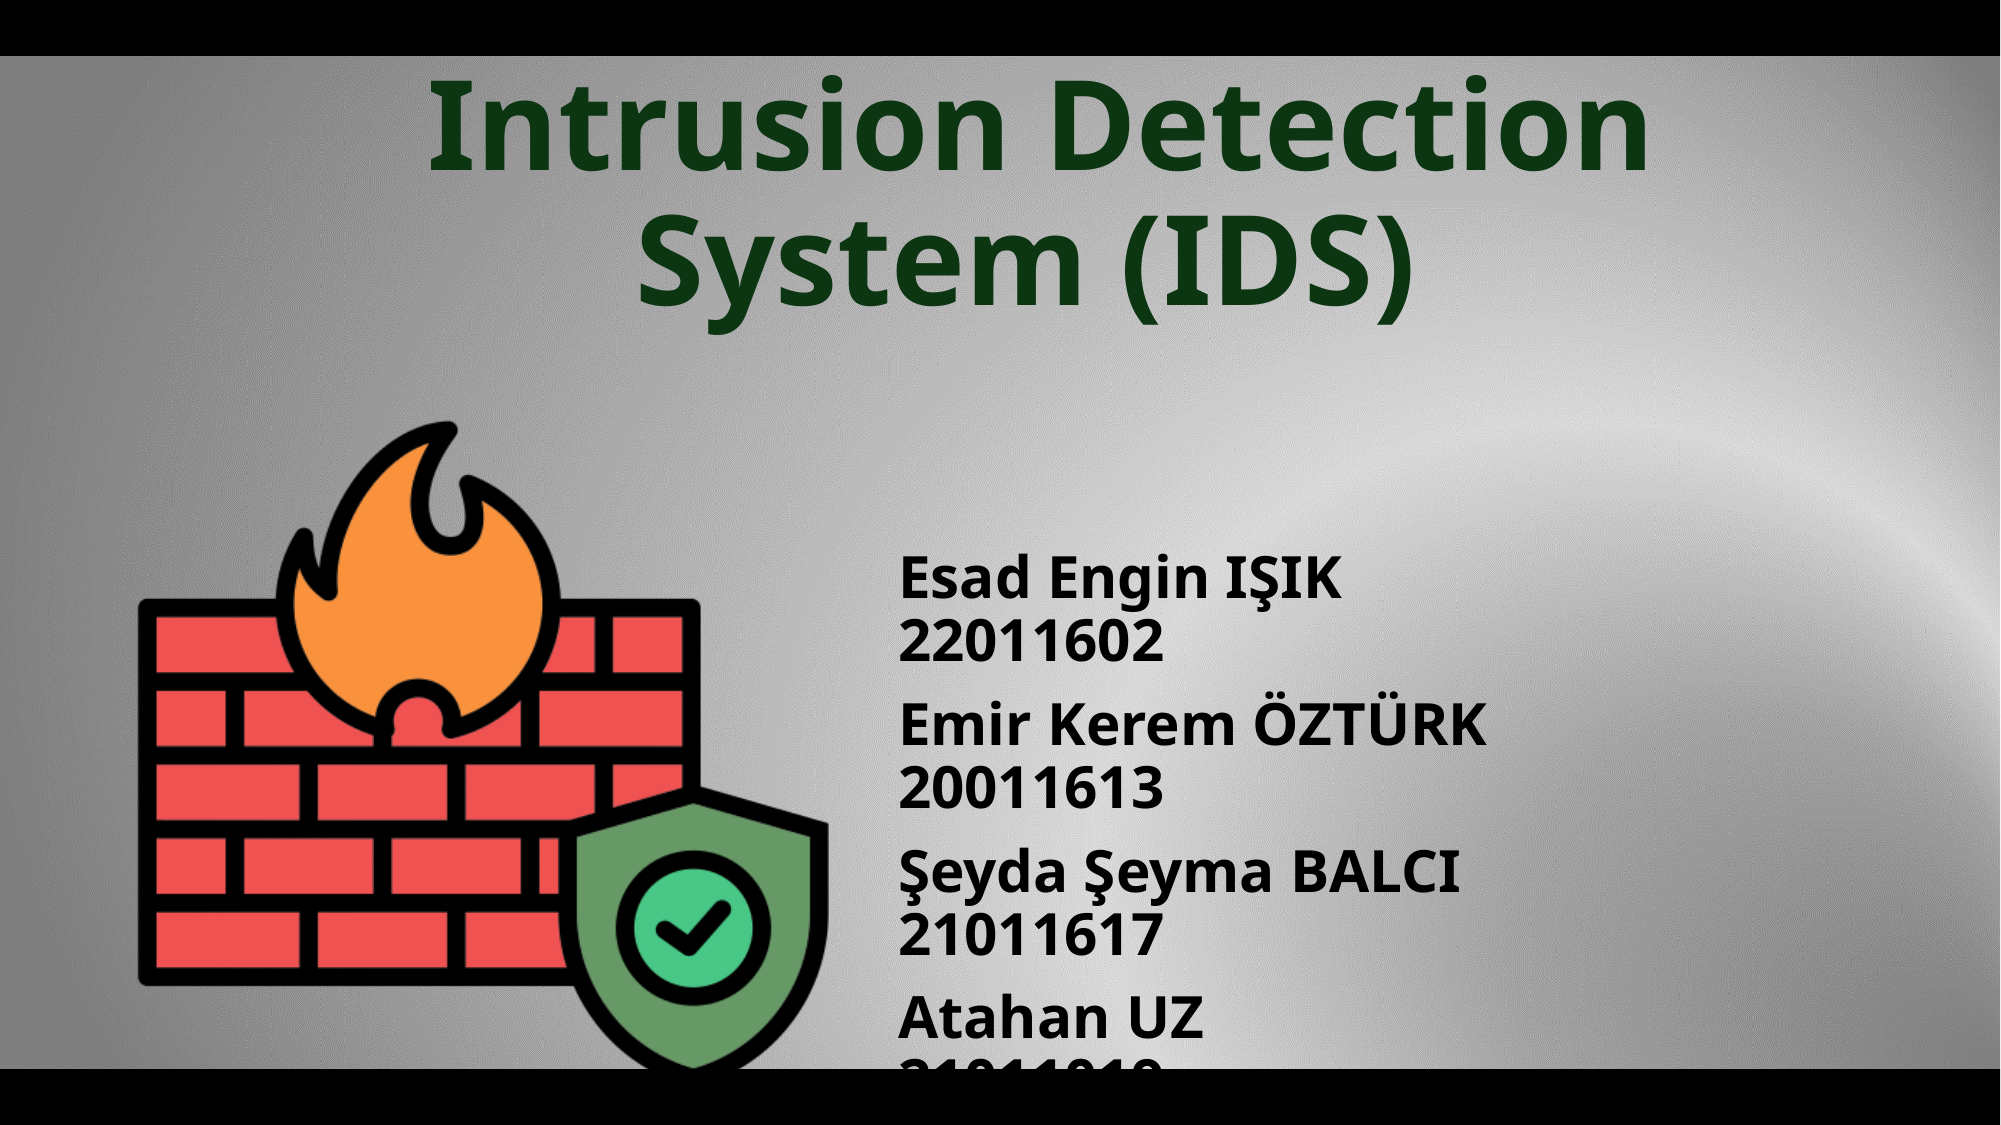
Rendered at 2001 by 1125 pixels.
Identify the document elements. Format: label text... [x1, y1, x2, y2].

title Intrusion Detection System (IDS) [236, 0, 1848, 491]
picture [0, 0, 2001, 1125]
subtitle Esad Engin IŞIK 22011602 Emir Kerem ÖZTÜRK 20011613 Şeyda Şeyma BALCI 21011617 Atahan UZ 21011019 [883, 540, 1917, 1125]
